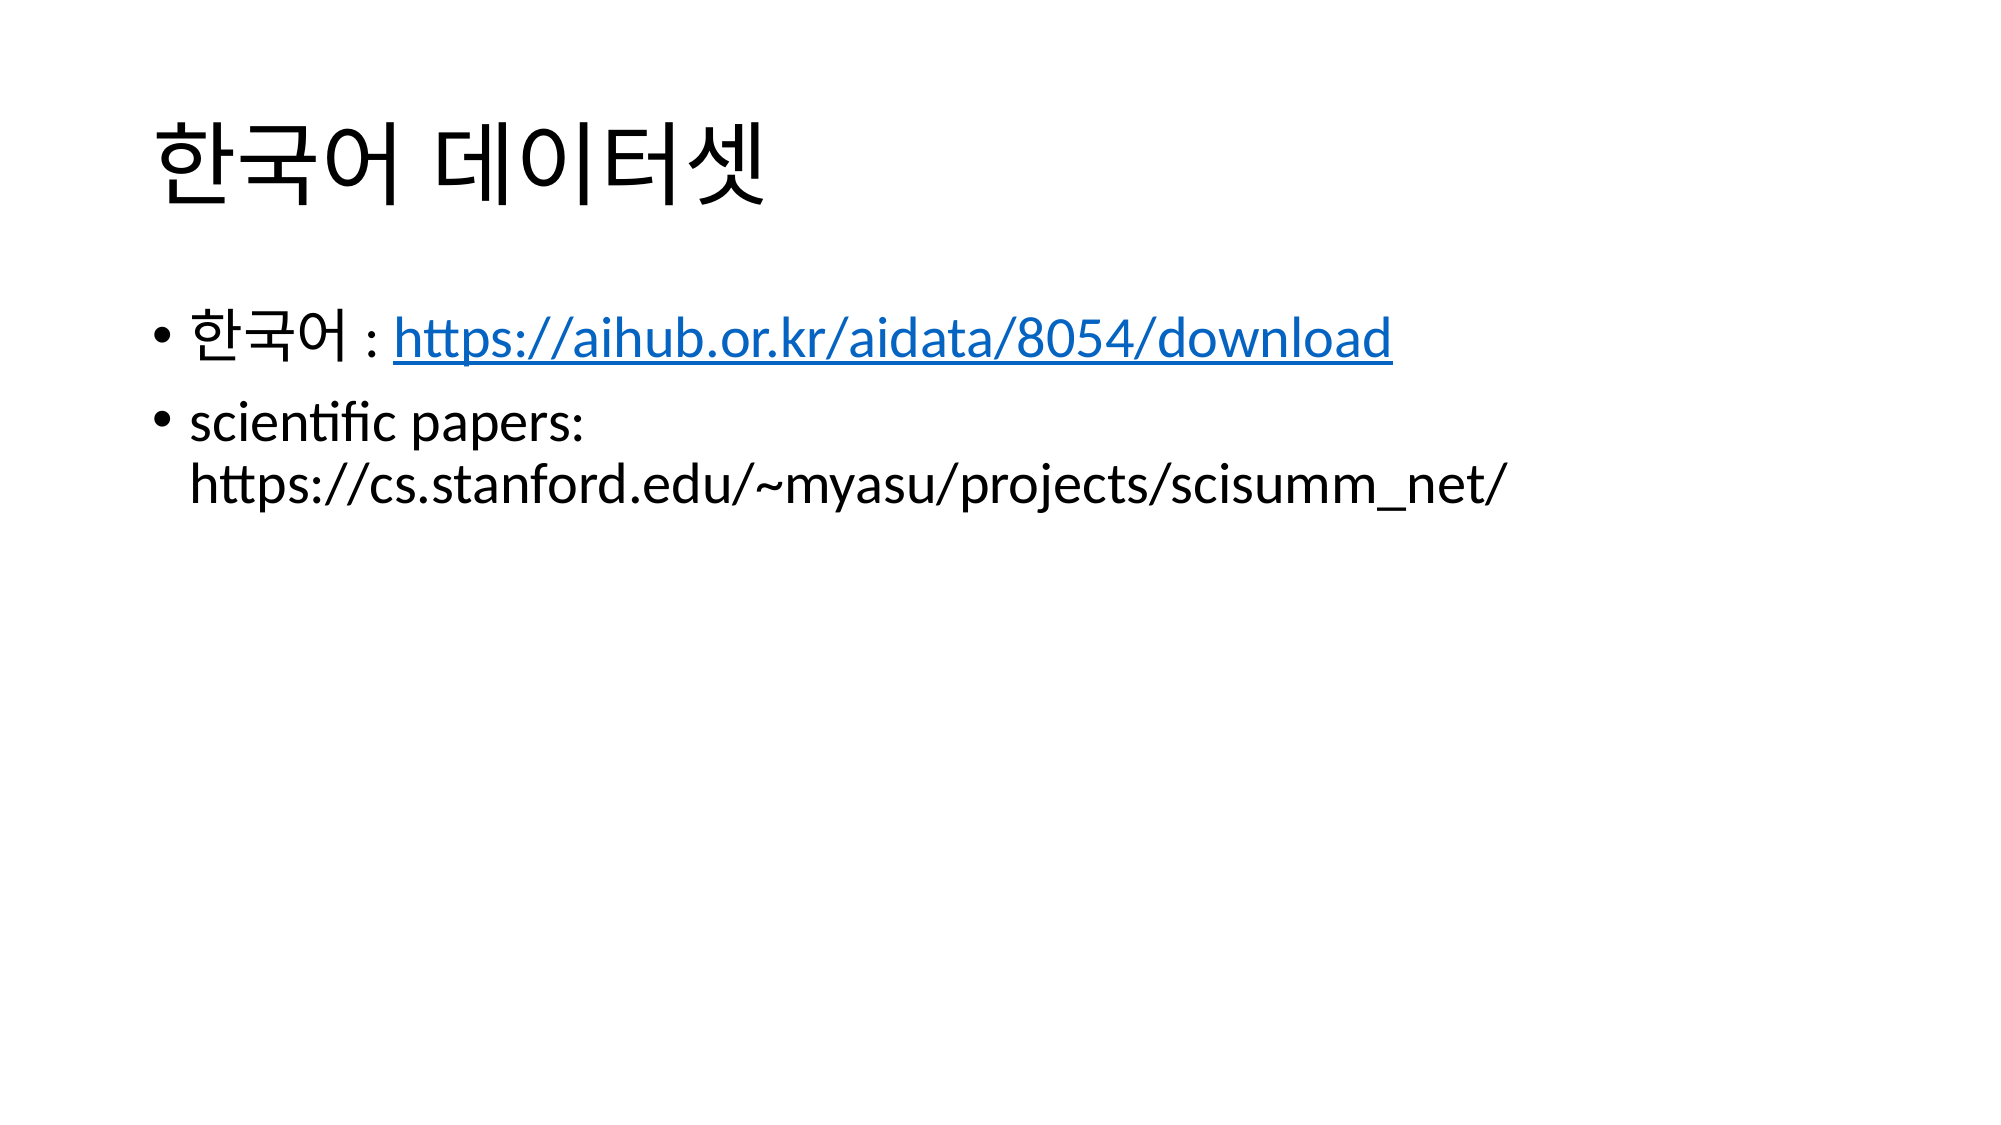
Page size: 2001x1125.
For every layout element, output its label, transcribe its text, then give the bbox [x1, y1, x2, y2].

list 한국어: https://aihub.or.kr/aidata/8054/download scientific papers: https://cs.stanford.edu/~myasu/projects/scisumm_net/ [137, 299, 1863, 1014]
title 한국어 데이터셋 [137, 59, 1863, 278]
